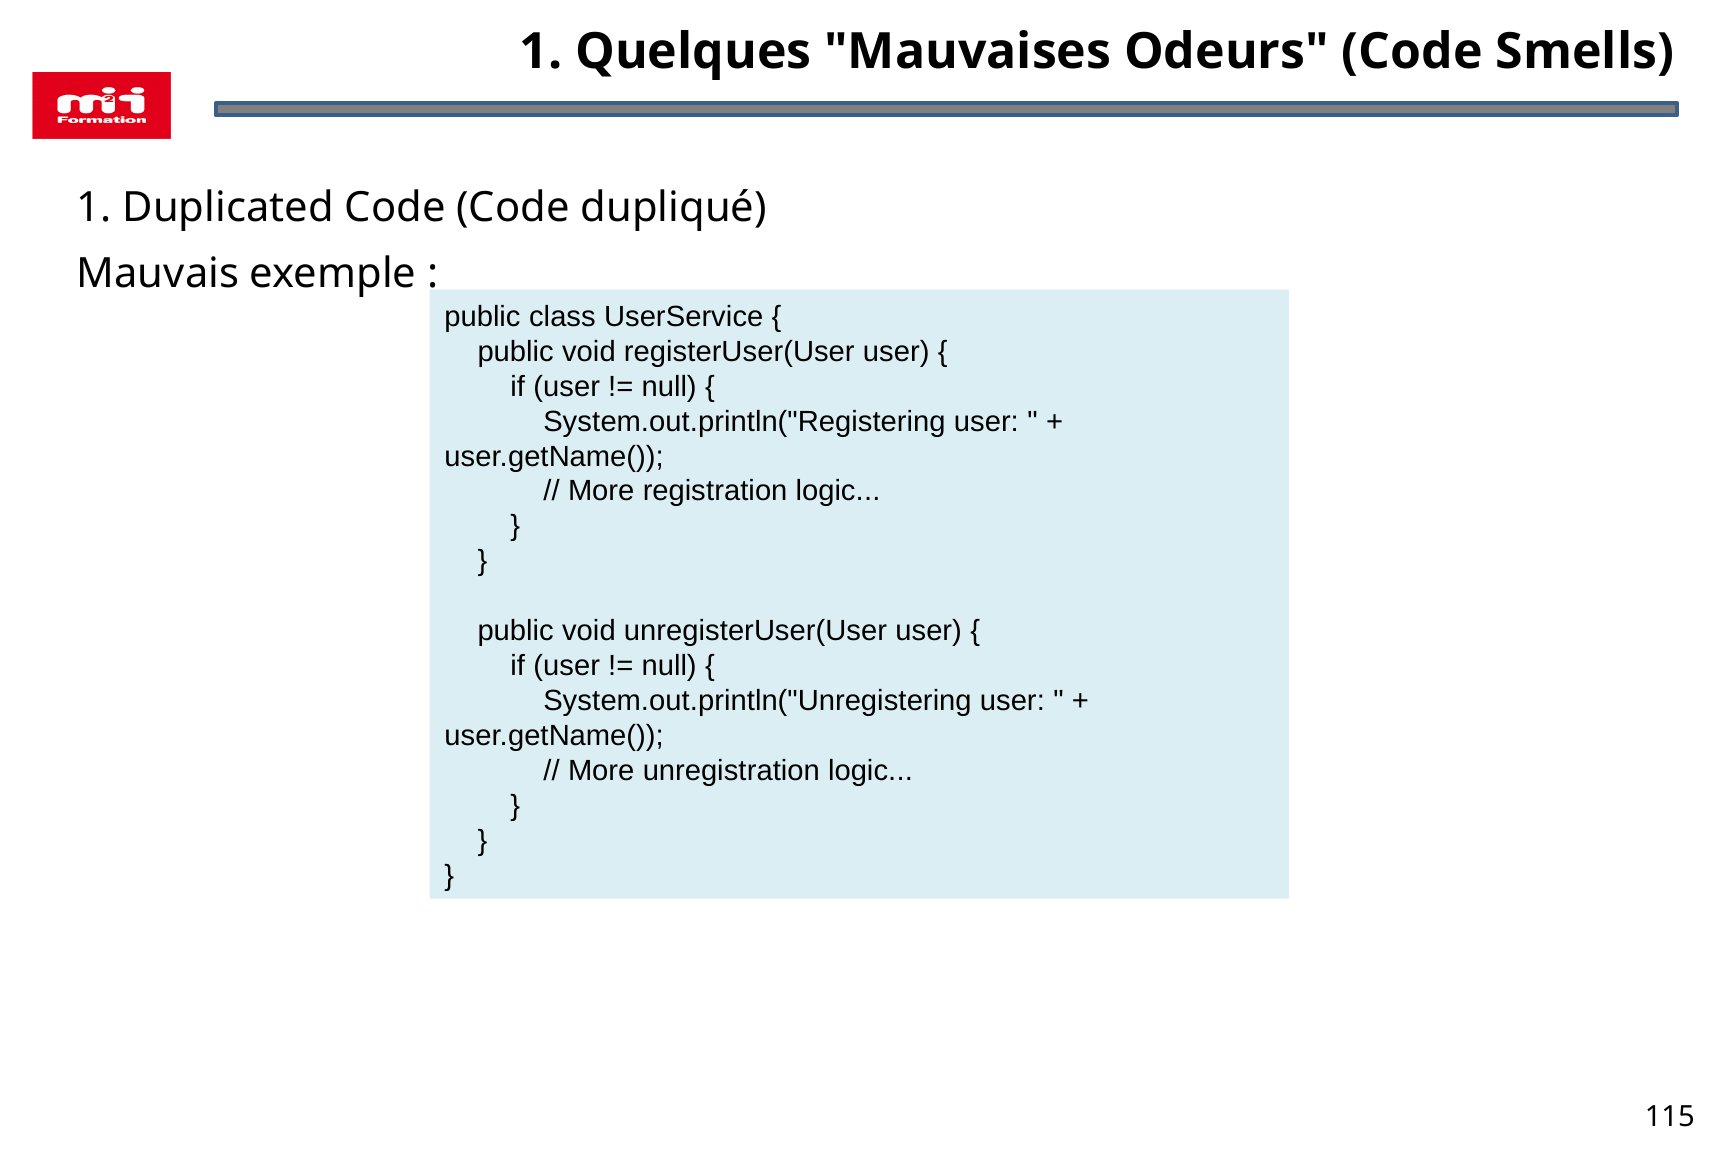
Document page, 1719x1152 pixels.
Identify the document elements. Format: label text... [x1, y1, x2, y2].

text_box 1. Duplicated Code (Code dupliqué) Mauvais exemple : [32, 164, 1687, 303]
text_box public class UserService { public void registerUser(User user) { if (user != null) { System.out.println("Registering user: " + user.getName()); // More registration logic... } } public void unregisterUser(User user) { if (user != null) { System.out.println("Unregistering user: " + user.getName()); // More unregistration logic... } } } [429, 289, 1289, 899]
text_box 1. Quelques "Mauvaises Odeurs" (Code Smells) [292, 19, 1675, 80]
picture [32, 71, 171, 139]
slide_number 115 [1620, 1090, 1719, 1152]
